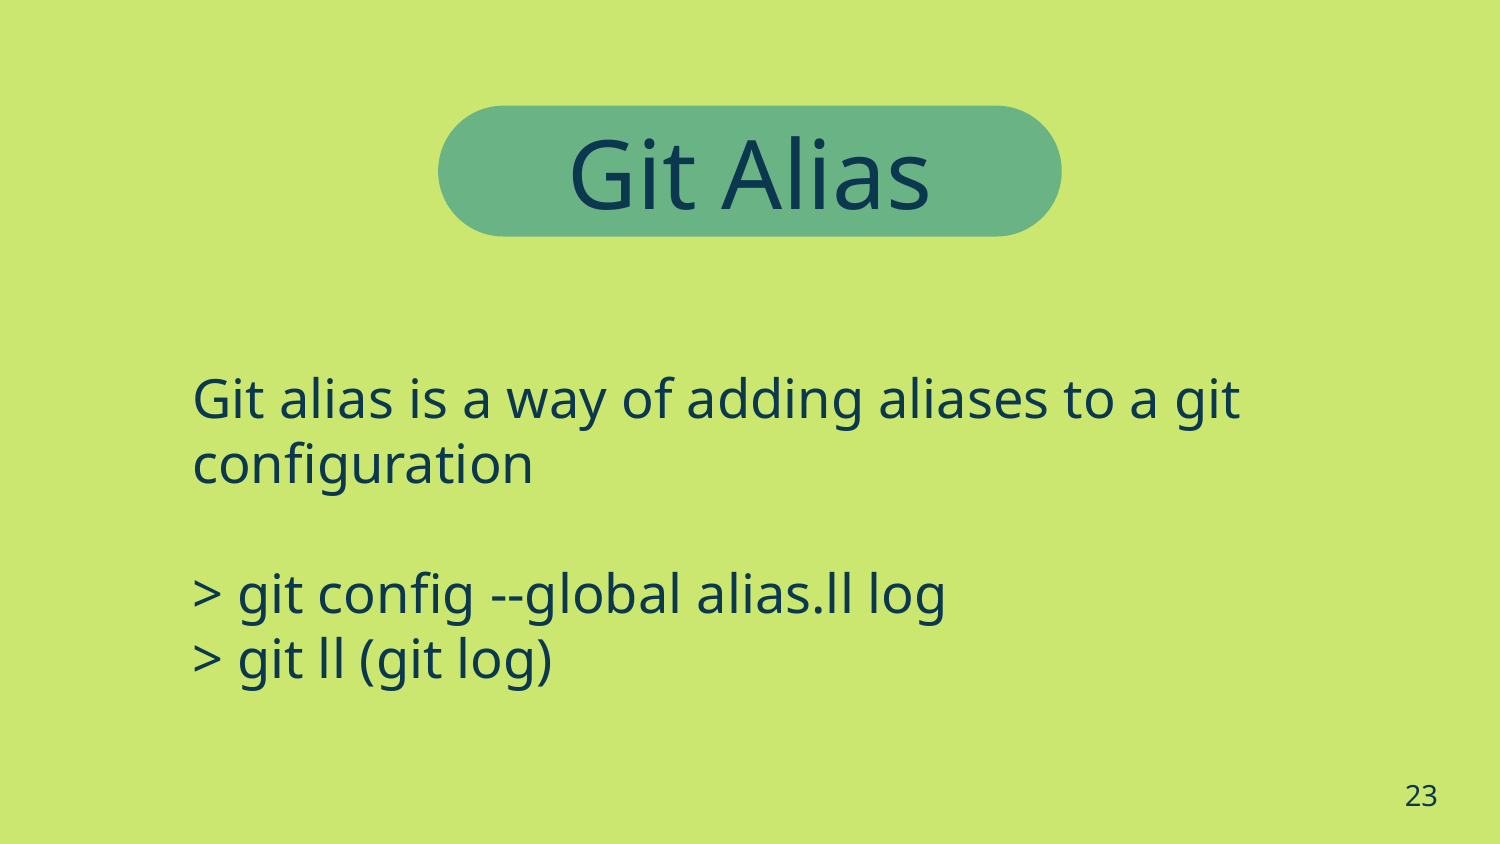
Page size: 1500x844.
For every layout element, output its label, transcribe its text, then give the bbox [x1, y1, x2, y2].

slide_number 23 [1389, 764, 1480, 830]
title Git alias is a way of adding aliases to a git configuration > git config --global alias.ll log > git ll (git log) [177, 349, 1323, 765]
text_box Git Alias [438, 105, 1062, 237]
